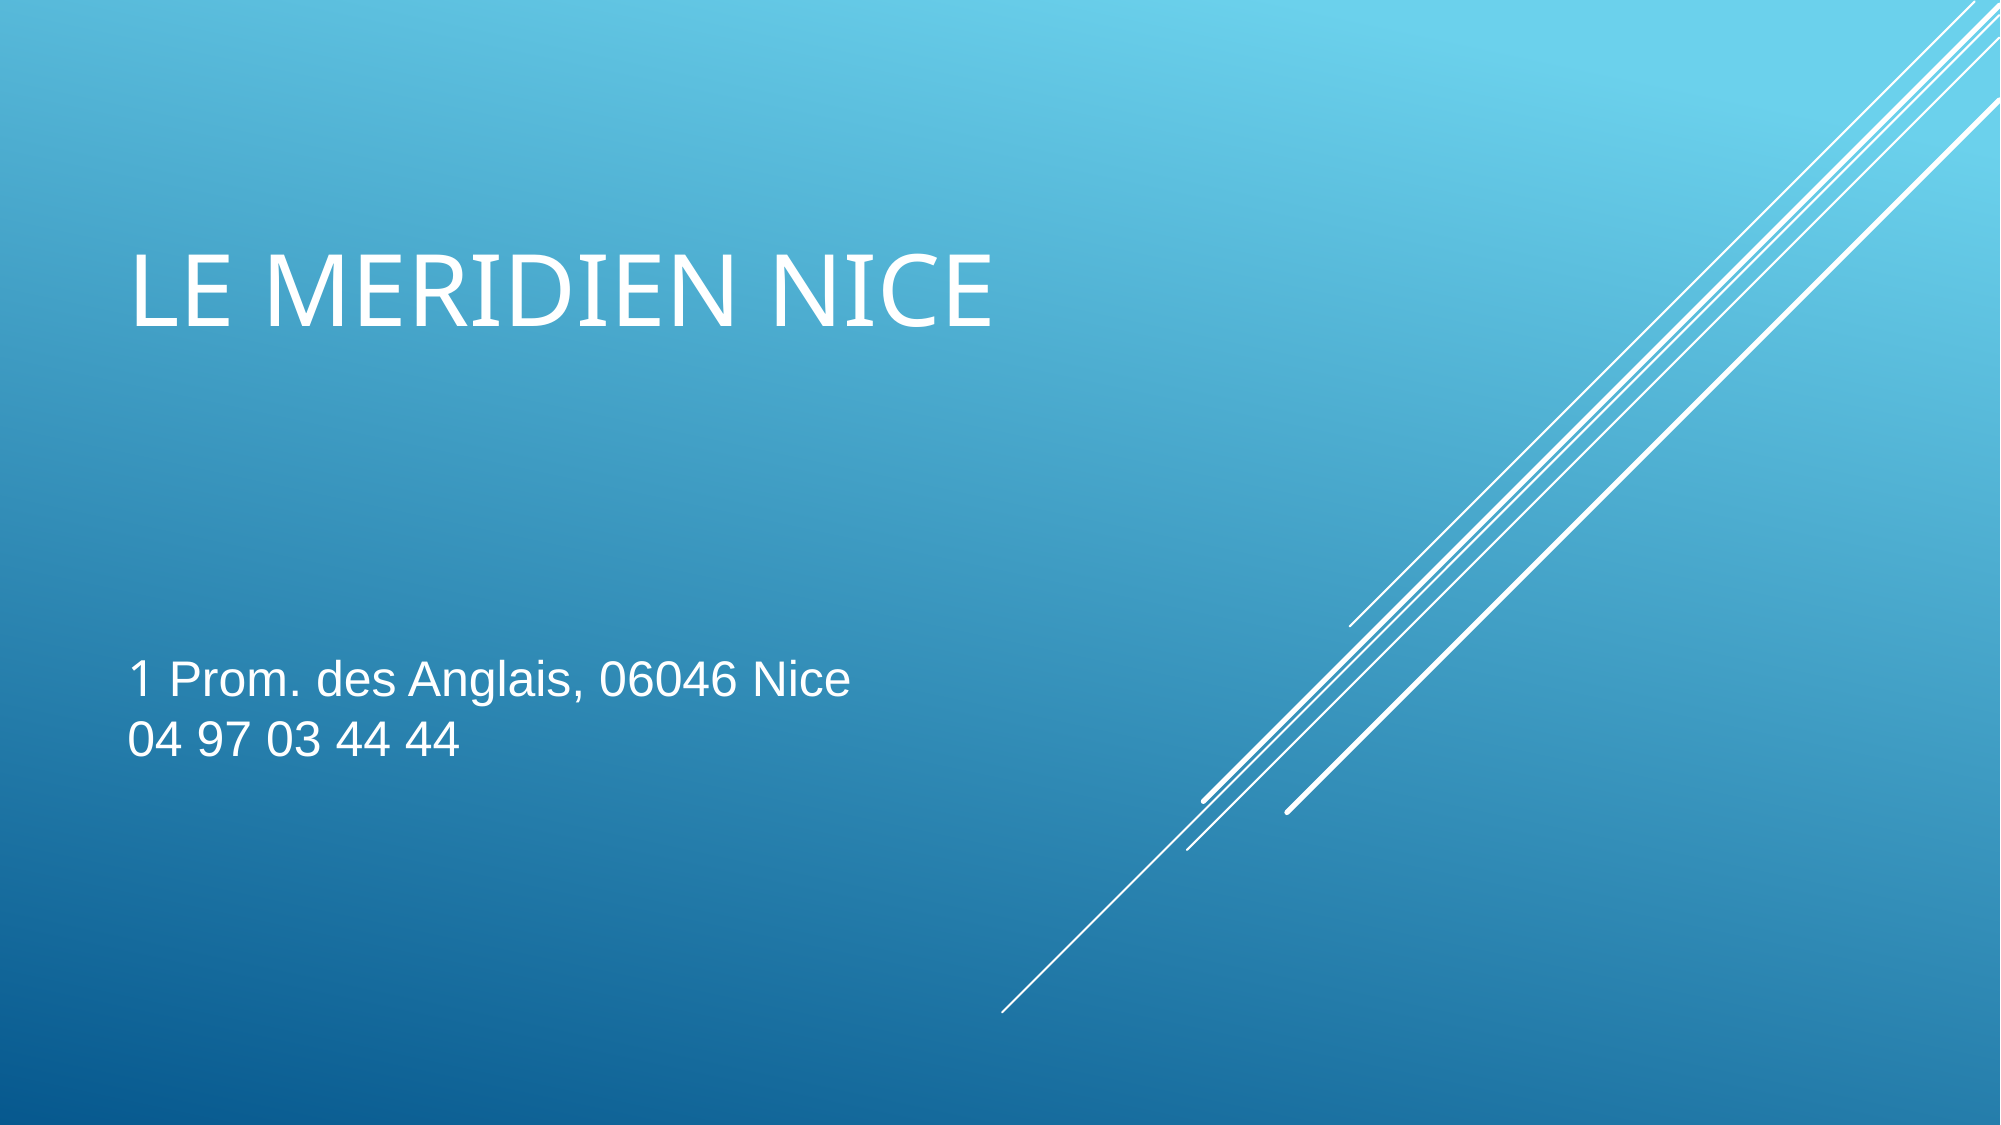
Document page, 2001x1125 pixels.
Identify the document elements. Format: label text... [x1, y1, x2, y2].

title Le Meridien Nice [112, 112, 1425, 354]
subtitle 1 Prom. des Anglais, 06046 Nice 04 97 03 44 44 [112, 638, 1163, 950]
